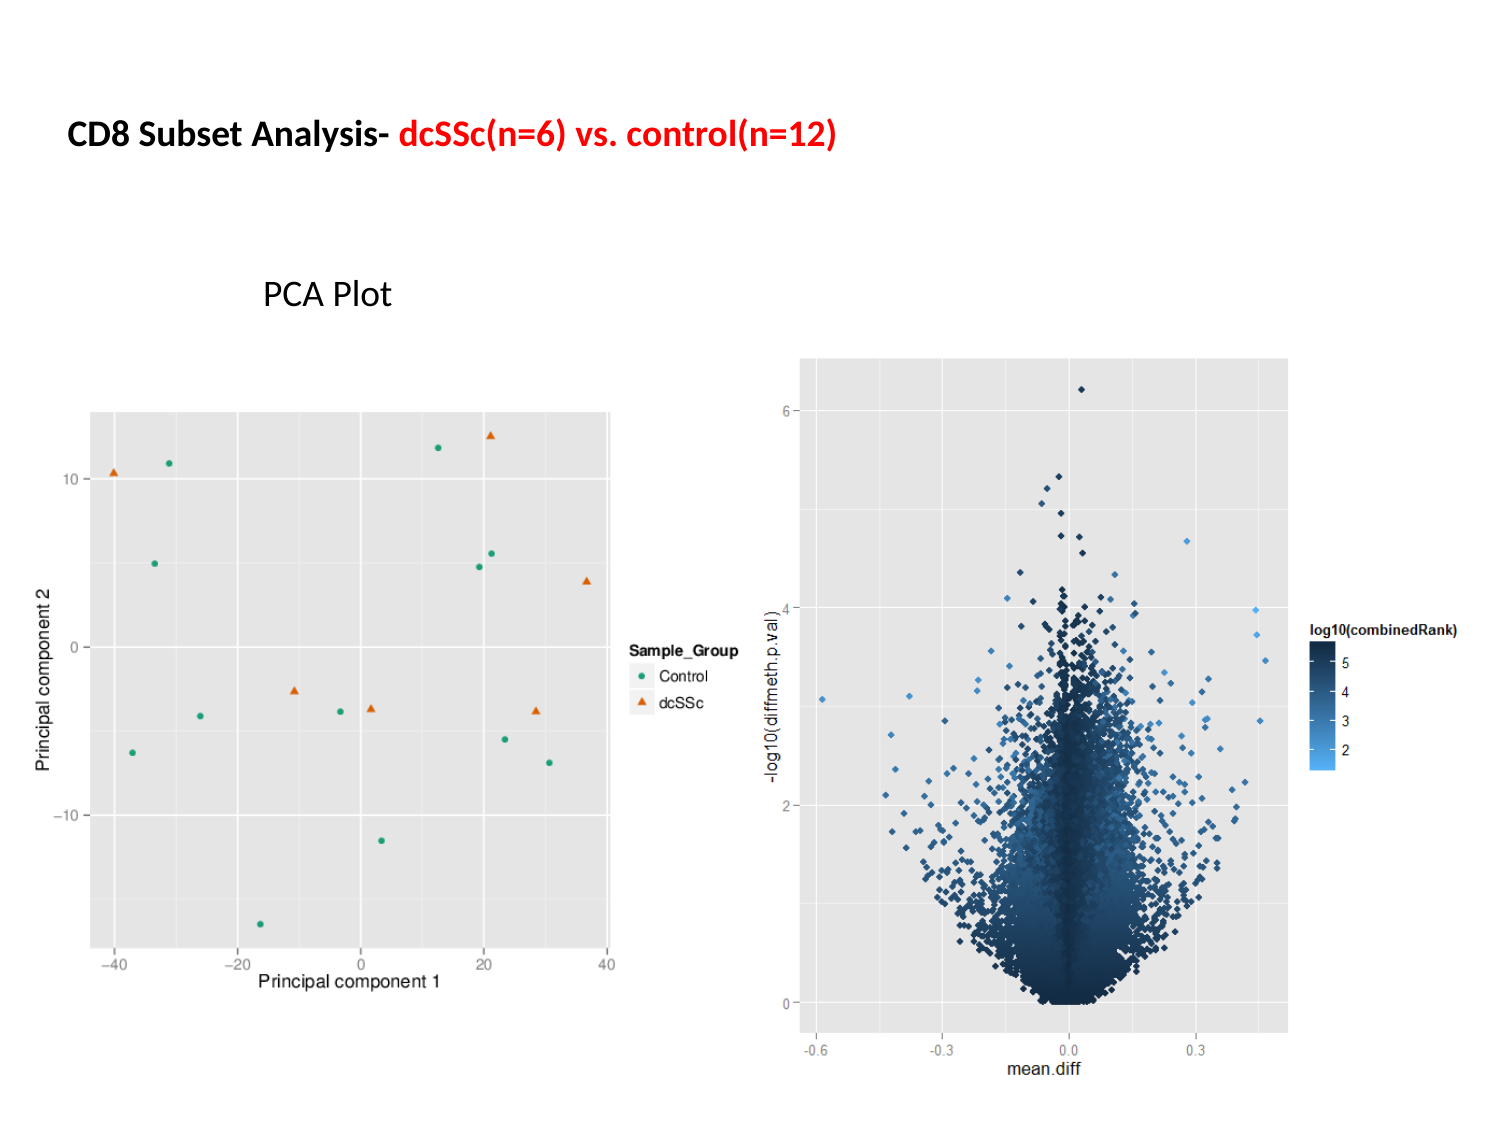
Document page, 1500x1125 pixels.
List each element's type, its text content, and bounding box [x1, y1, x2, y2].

text_box PCA Plot [160, 261, 504, 322]
text_box CD8 Subset Analysis- dcSSc(n=6) vs. control(n=12) [53, 101, 857, 162]
picture [29, 338, 1500, 1091]
